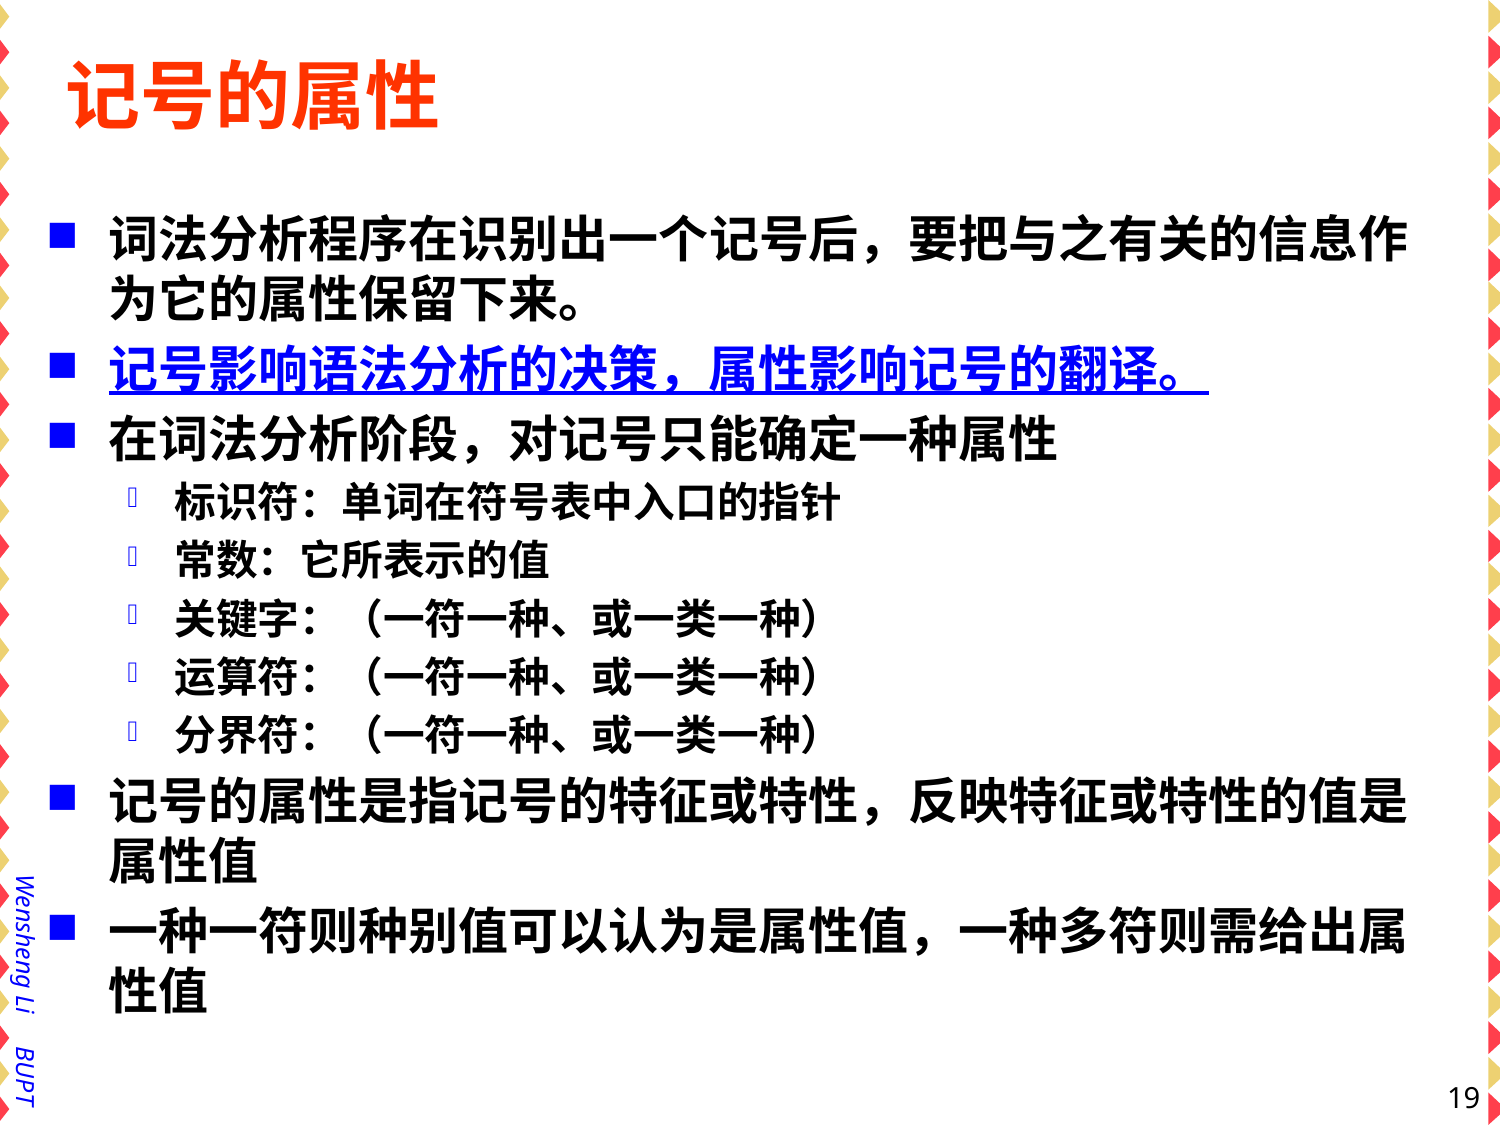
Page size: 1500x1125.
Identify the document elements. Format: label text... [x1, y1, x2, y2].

list 词法分析程序在识别出一个记号后，要把与之有关的信息作为它的属性保留下来。 记号影响语法分析的决策，属性影响记号的翻译。 在词法分析阶段，对记号只能确定一种属性 标识符：单词在符号表中入口的指针 常数：它所表示的值 关键字：（一符一种、或一类一种） 运算符：（一符一种、或一类一种） 分界符：（一符一种、或一类一种） 记号的属性是指记号的特征或特性，反映特征或特性的值是属性值 一种一符则种别值可以认为是属性值，一种多符则需给出属性值 [37, 200, 1463, 1050]
title 记号的属性 [50, 24, 1463, 163]
slide_number 19 [1377, 1071, 1496, 1117]
